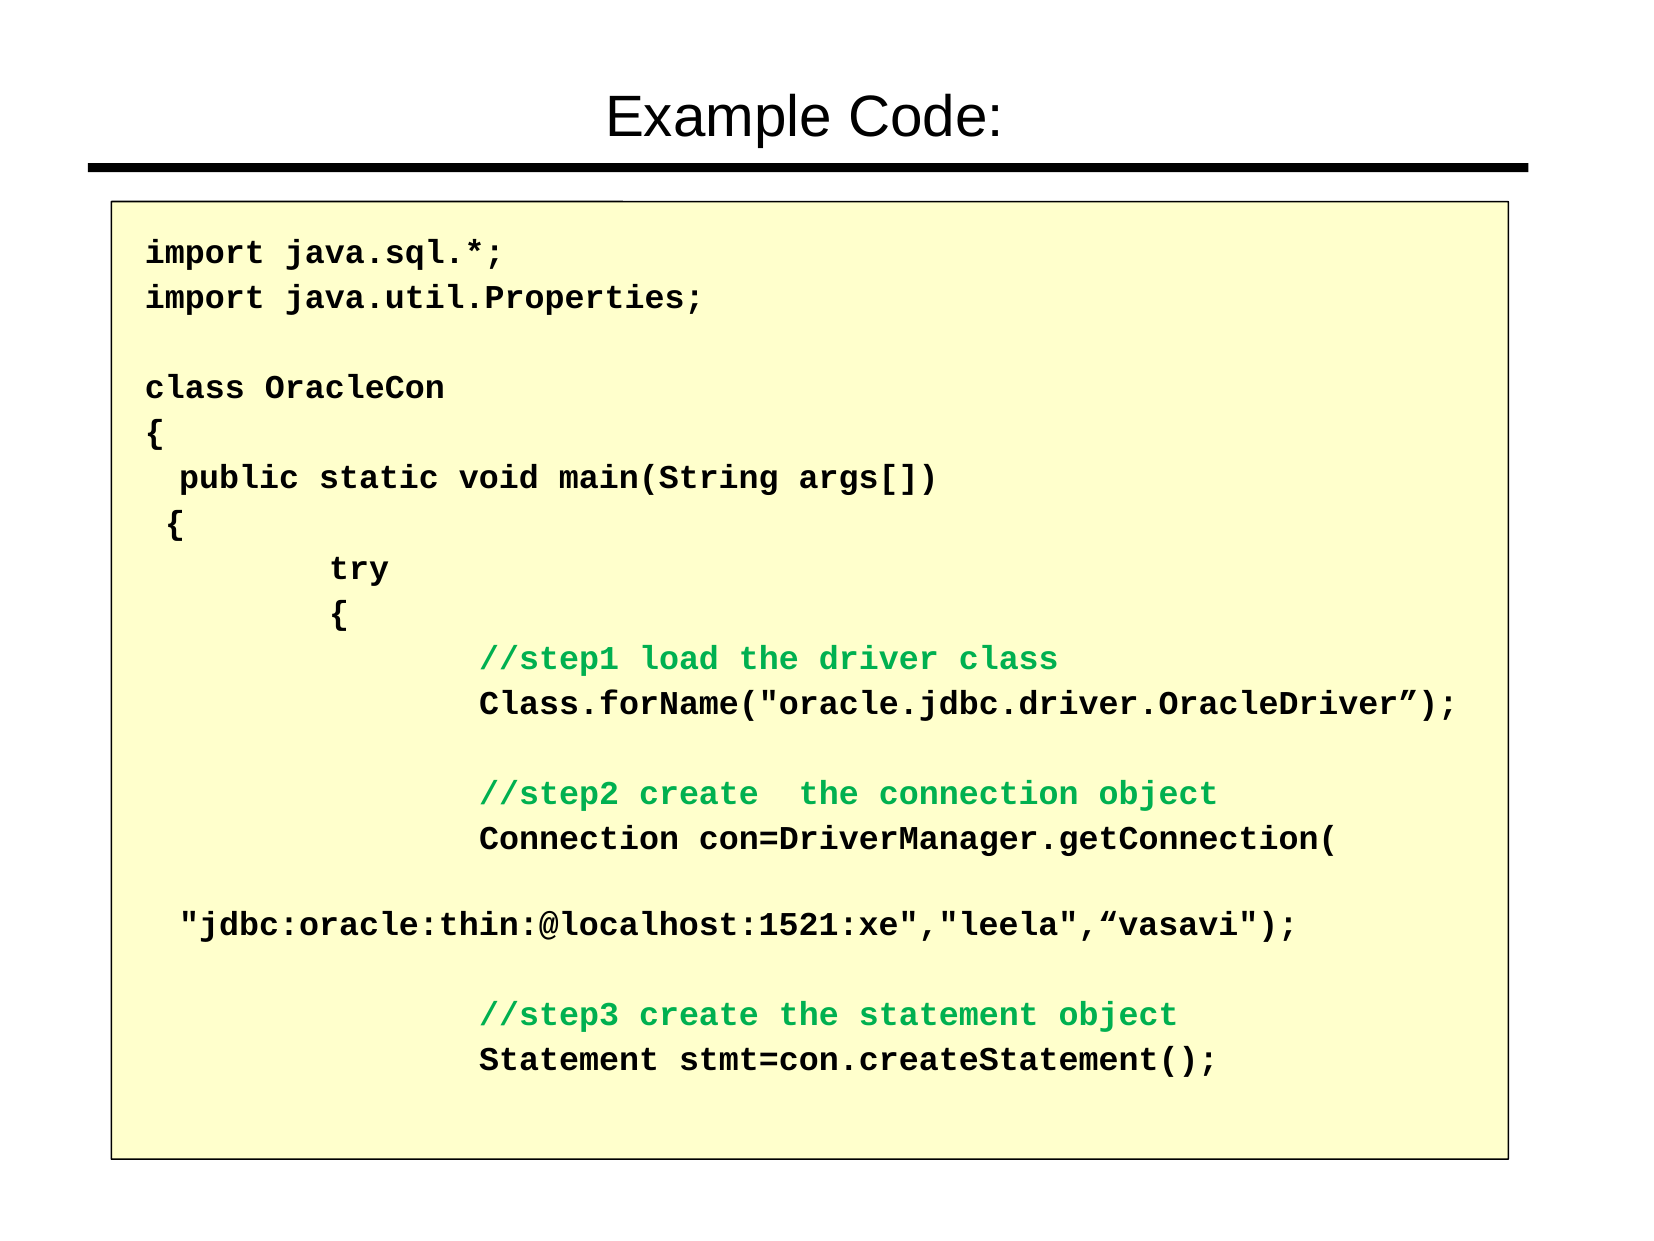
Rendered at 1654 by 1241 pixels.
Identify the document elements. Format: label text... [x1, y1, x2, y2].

text_box [111, 201, 1509, 1160]
text_box import java.sql.*; import java.util.Properties; class OracleCon { public static void main(String args[]) { try { //step1 load the driver class Class.forName("oracle.jdbc.driver.OracleDriver”); //step2 create the connection object Connection con=DriverManager.getConnection( "jdbc:oracle:thin:@localhost:1521:xe","leela",“vasavi"); //step3 create the statement object Statement stmt=con.createStatement(); [145, 230, 1473, 1158]
text_box Example Code: [605, 78, 1037, 149]
